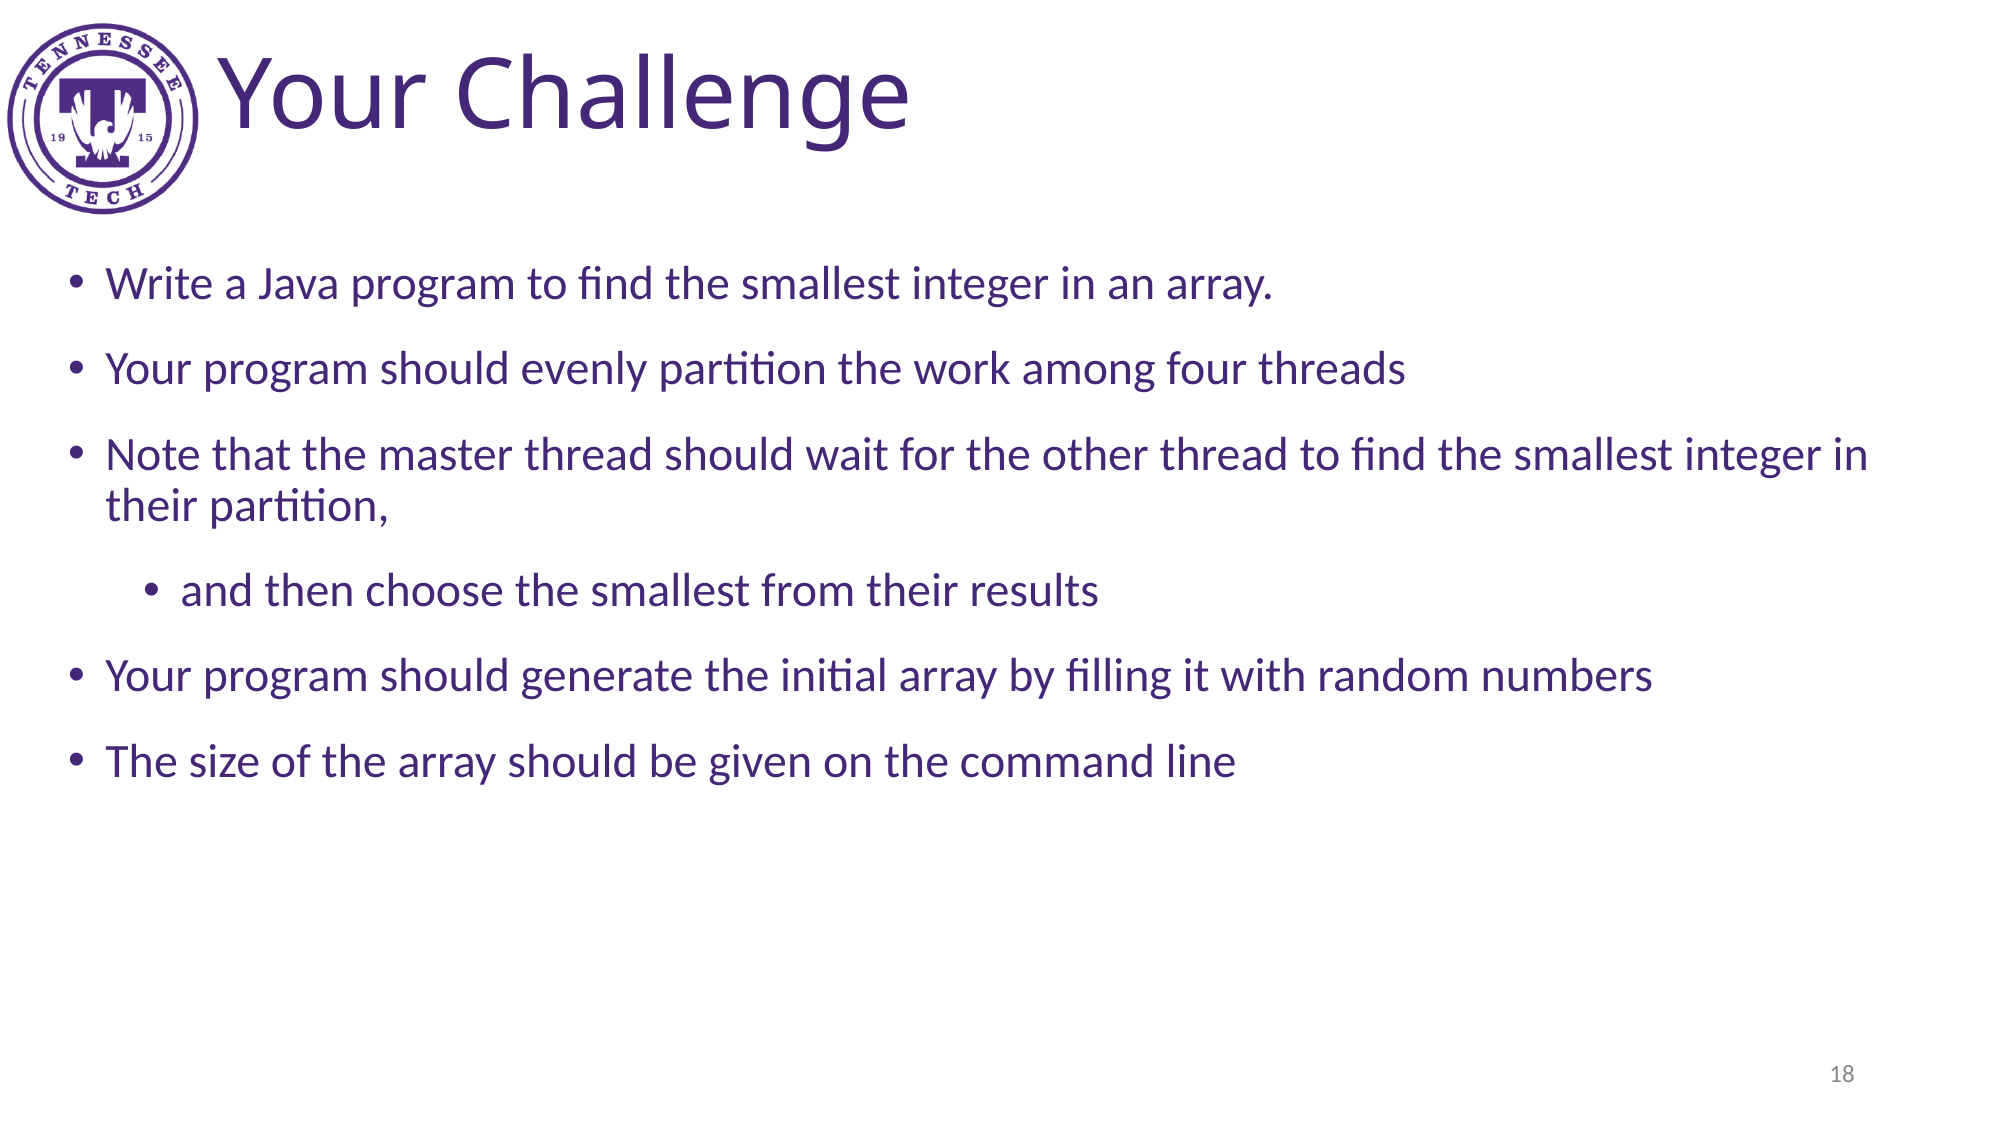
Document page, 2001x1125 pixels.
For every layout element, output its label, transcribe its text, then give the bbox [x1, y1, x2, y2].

text_box ‹#› [1819, 738, 1863, 1125]
text_box Write a Java program to find the smallest integer in an array. Your program should evenly partition the work among four threads Note that the master thread should wait for the other thread to find the smallest integer in their partition, and then choose the smallest from their results Your program should generate the initial array by filling it with random numbers The size of the array should be given on the command line [60, 250, 1930, 1074]
picture [6, 22, 199, 215]
text_box Your Challenge [210, 0, 2000, 194]
